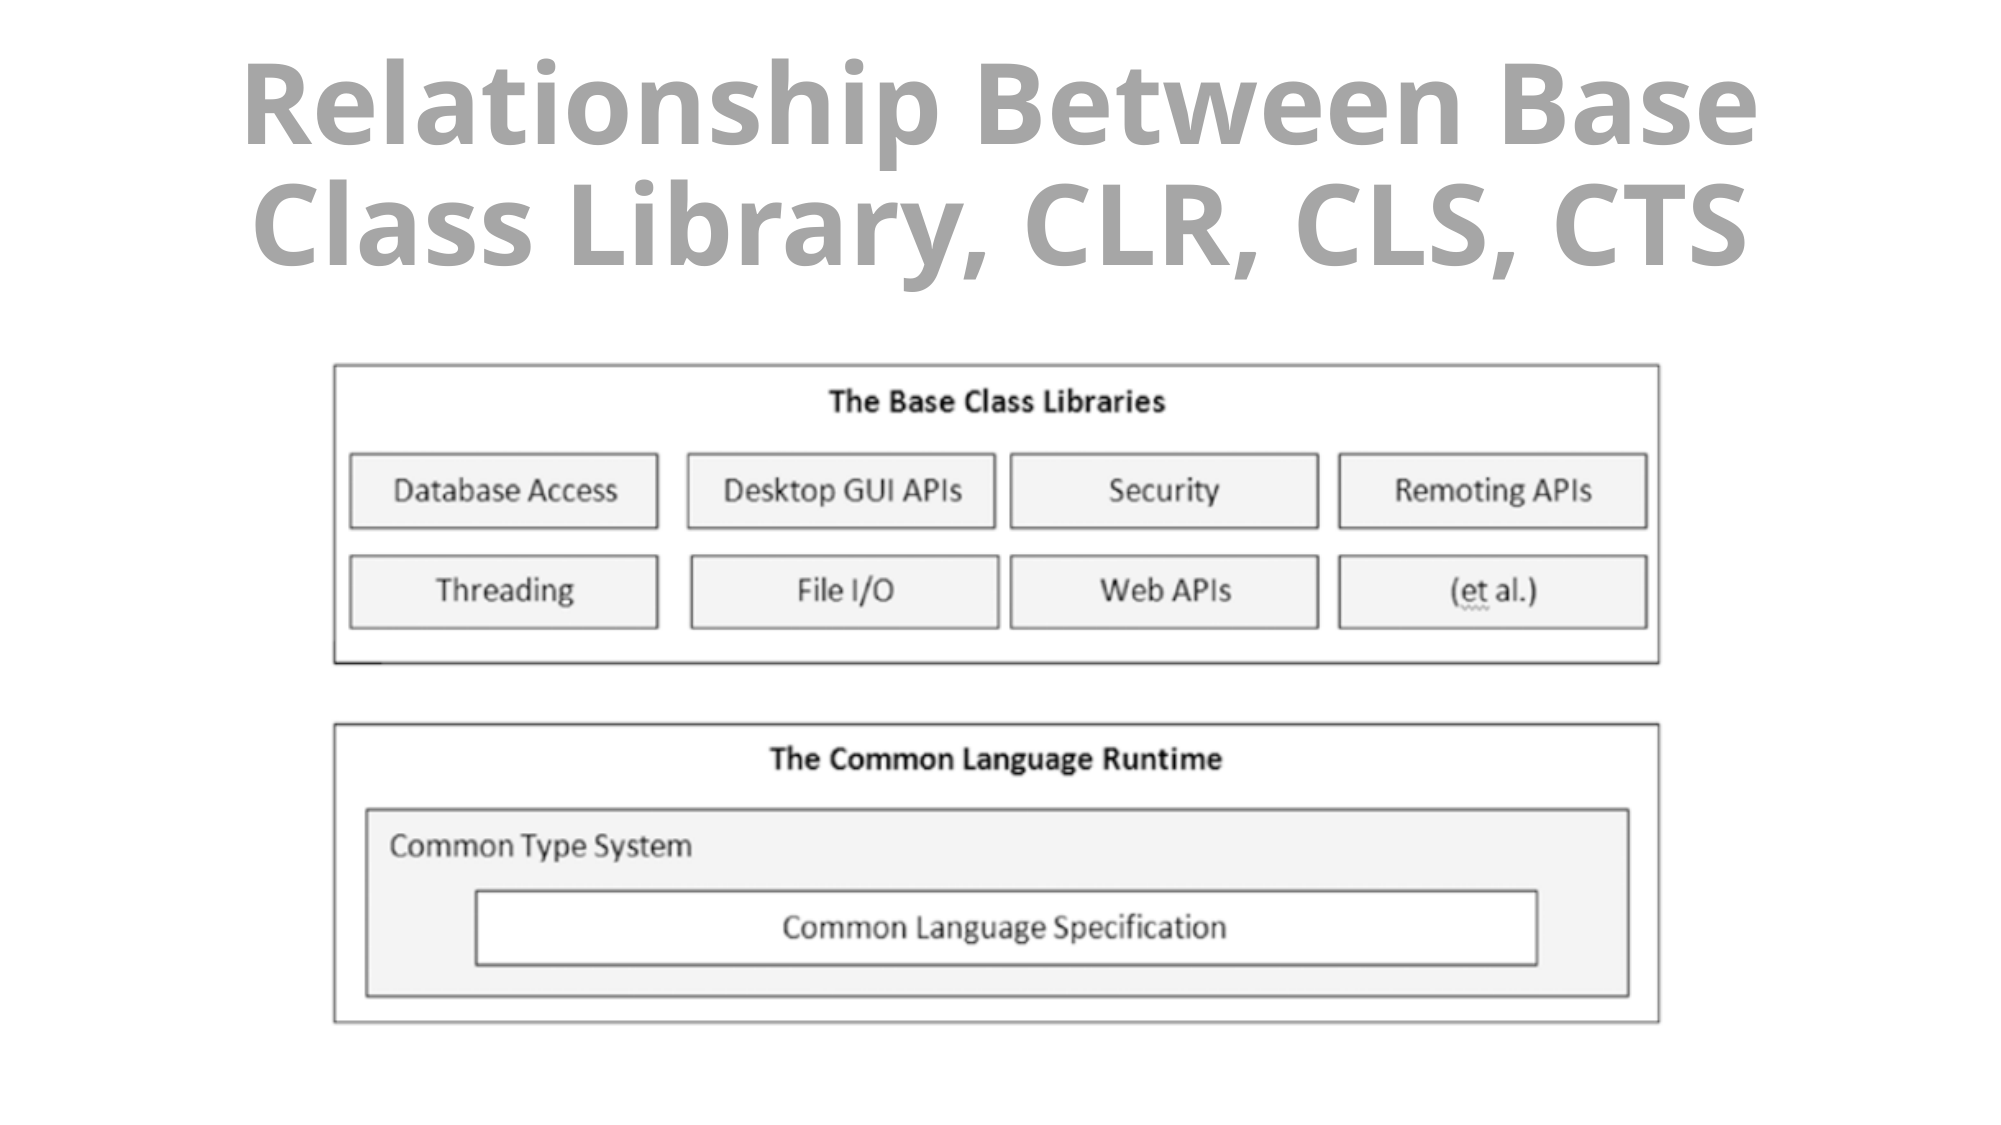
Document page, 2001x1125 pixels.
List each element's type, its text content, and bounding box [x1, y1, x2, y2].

title Relationship Between Base Class Library, CLR, CLS, CTS [137, 59, 1863, 278]
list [329, 361, 1671, 1029]
